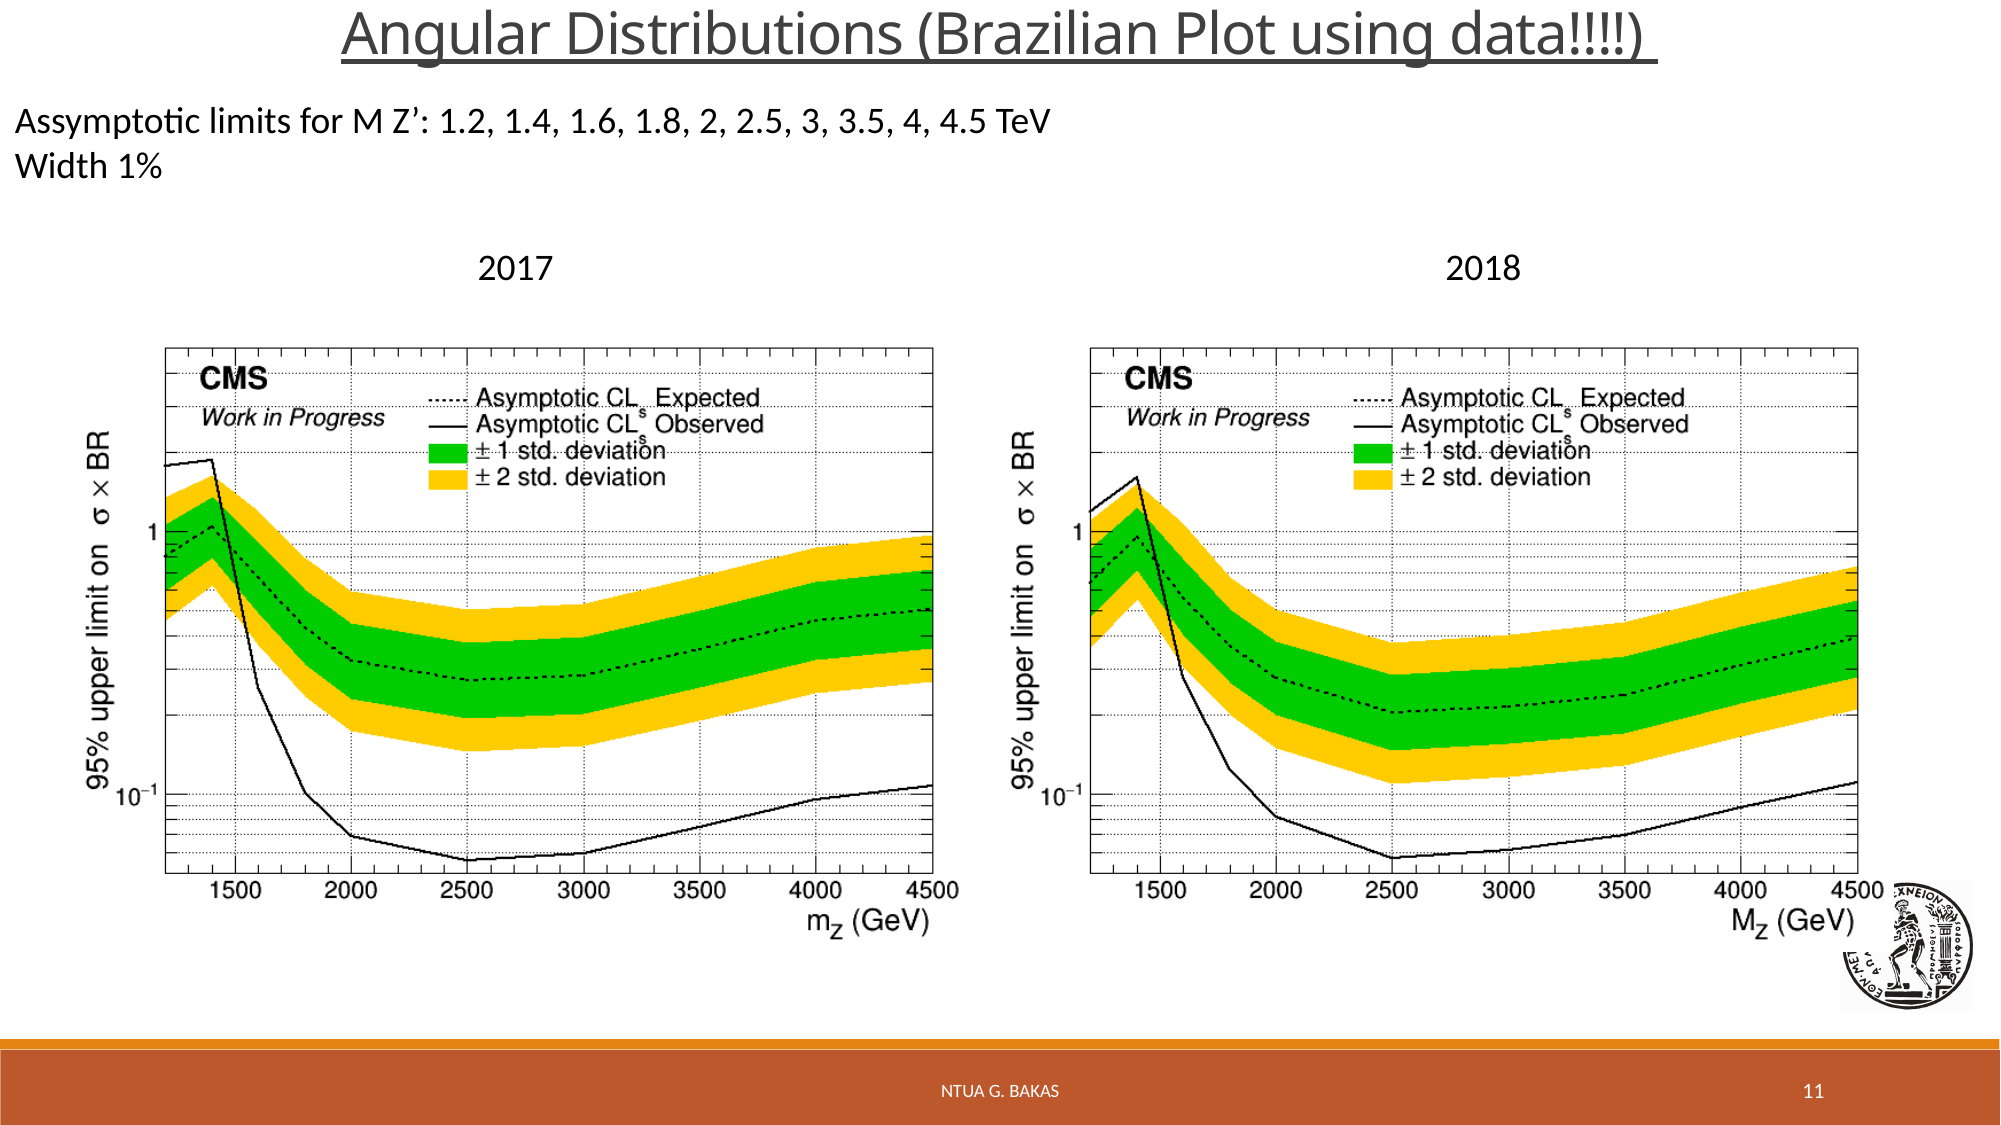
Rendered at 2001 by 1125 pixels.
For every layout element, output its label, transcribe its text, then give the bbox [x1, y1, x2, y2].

slide_number 11 [1624, 1059, 1840, 1120]
footer NTUA G. Bakas [604, 1059, 1396, 1120]
text_box Assymptotic limits for M Z’: 1.2, 1.4, 1.6, 1.8, 2, 2.5, 3, 3.5, 4, 4.5 TeV Width 1% [0, 88, 1116, 194]
text_box 2018 [1430, 235, 1537, 293]
picture [56, 295, 970, 953]
text_box 2017 [462, 235, 569, 293]
picture [980, 295, 1975, 1012]
text_box Angular Distributions (Brazilian Plot using data!!!!) [136, 0, 1863, 75]
